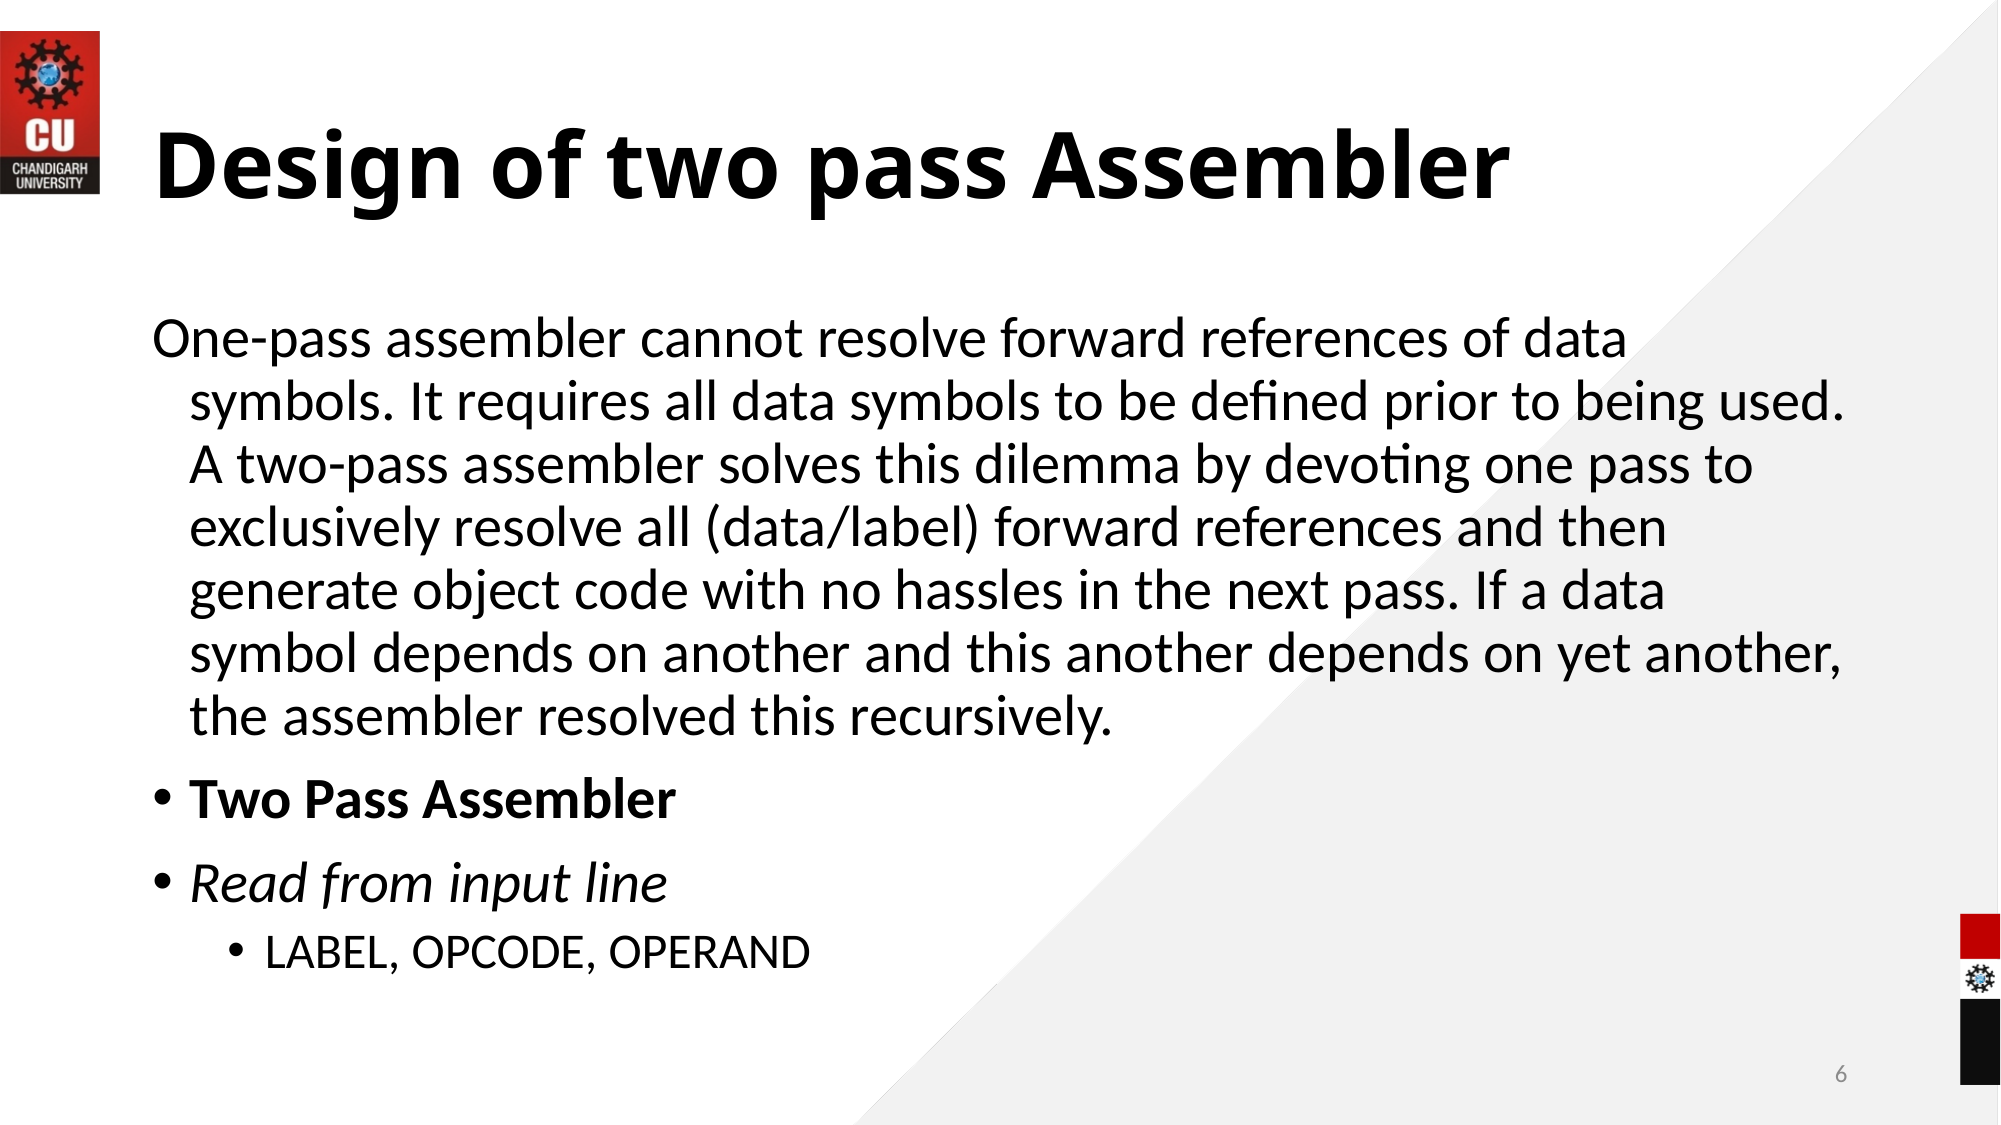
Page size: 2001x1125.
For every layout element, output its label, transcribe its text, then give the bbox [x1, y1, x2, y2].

slide_number 6 [1412, 1042, 1863, 1103]
picture [0, 0, 2001, 1125]
title Design of two pass Assembler [137, 59, 1863, 278]
list One-pass assembler cannot resolve forward references of data symbols. It requires all data symbols to be defined prior to being used. A two-pass assembler solves this dilemma by devoting one pass to exclusively resolve all (data/label) forward references and then generate object code with no hassles in the next pass. If a data symbol depends on another and this another depends on yet another, the assembler resolved this recursively. Two Pass Assembler Read from input line LABEL, OPCODE, OPERAND [137, 299, 1863, 1014]
